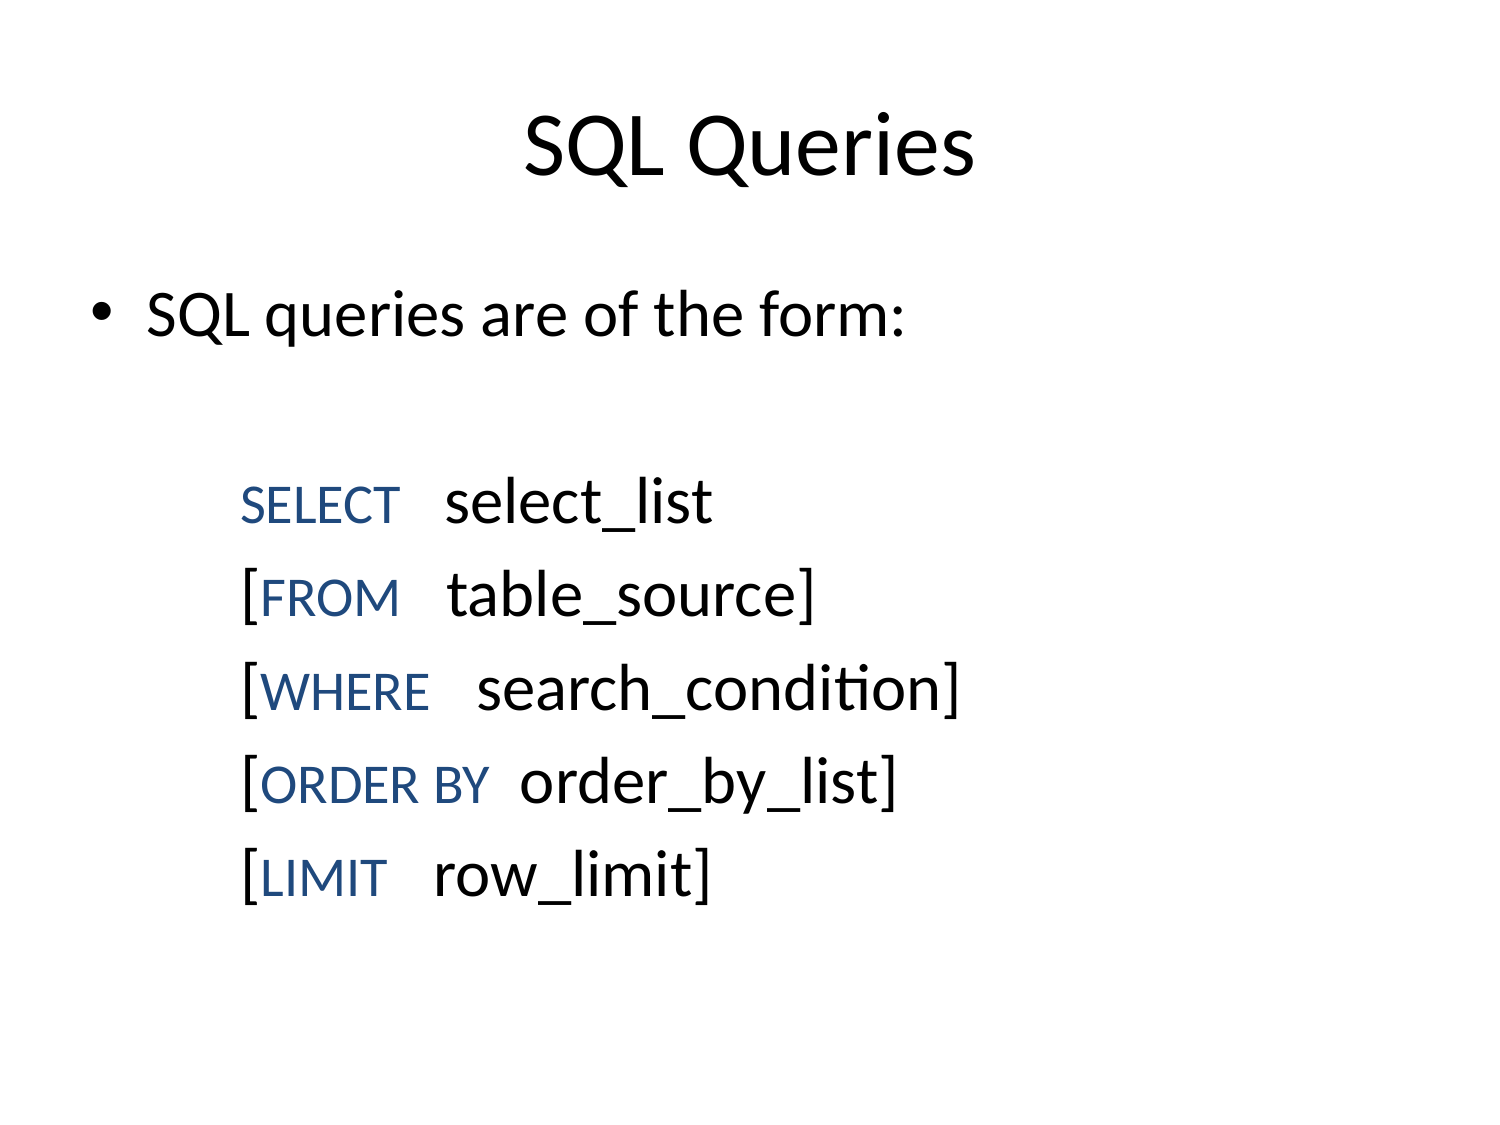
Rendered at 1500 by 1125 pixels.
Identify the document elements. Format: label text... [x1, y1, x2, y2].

title SQL Queries [75, 45, 1425, 233]
list SQL queries are of the form: SELECT select_list [FROM table_source] [WHERE search_condition] [ORDER BY order_by_list] [LIMIT row_limit] [75, 262, 1425, 1005]
